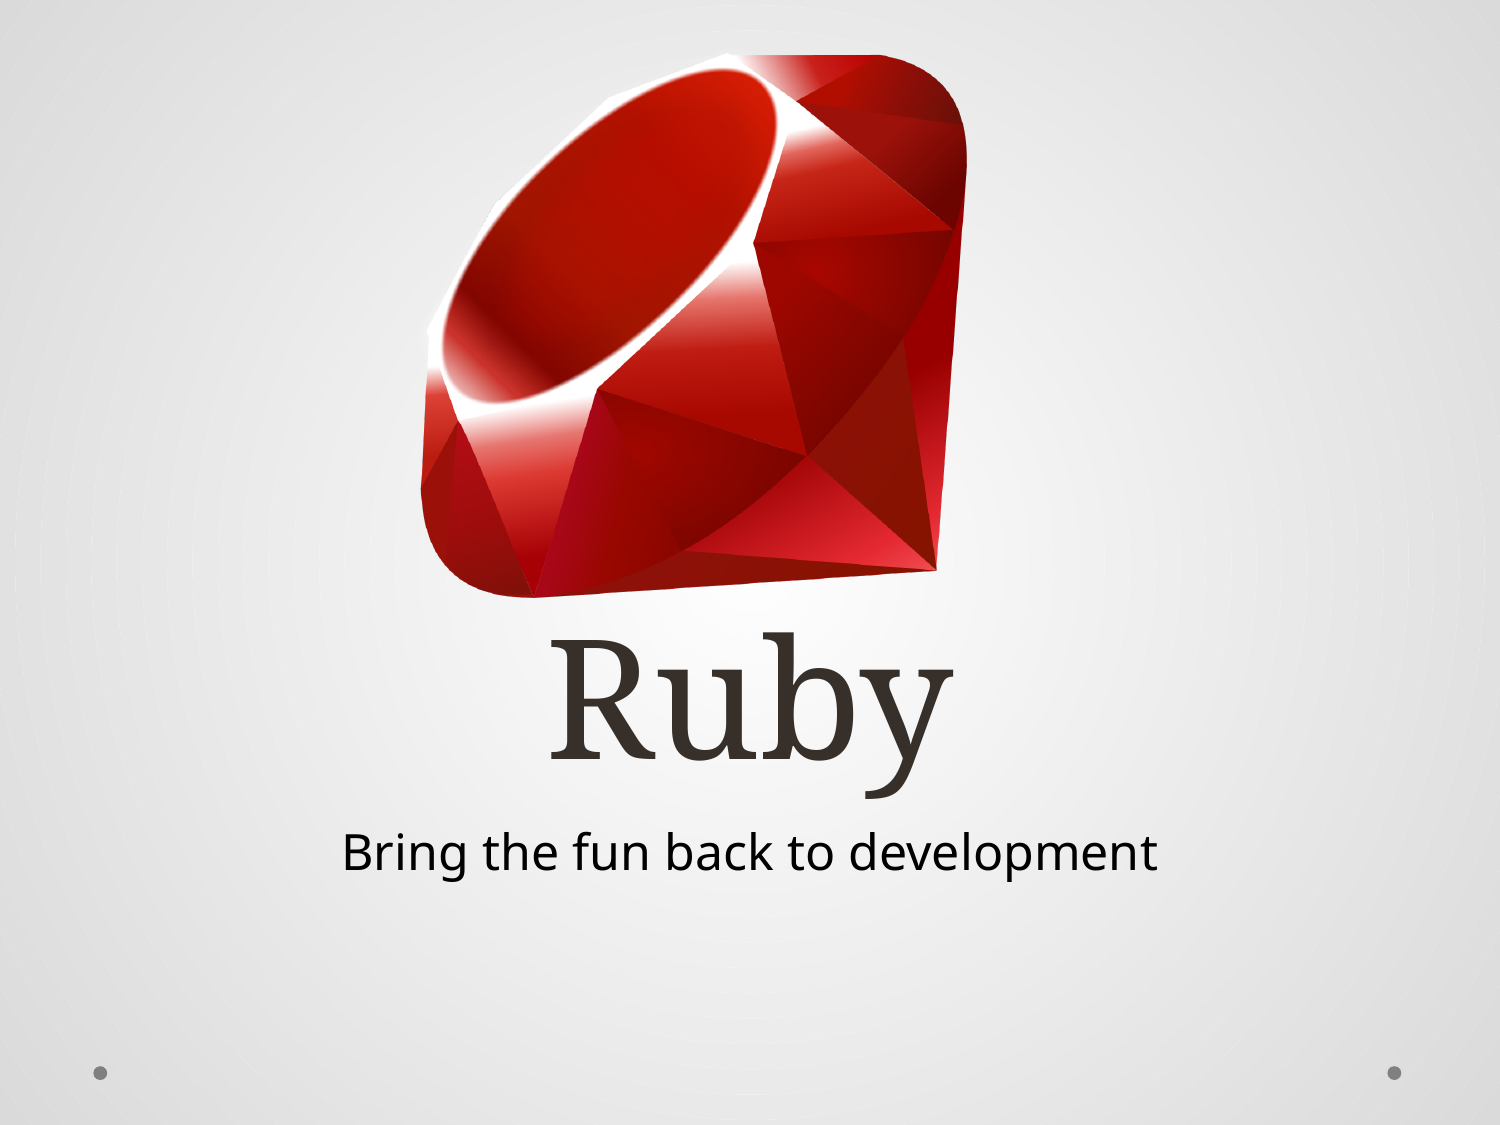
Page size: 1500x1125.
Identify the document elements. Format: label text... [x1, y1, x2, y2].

title Ruby [112, 99, 1388, 800]
picture [411, 42, 968, 599]
subtitle Bring the fun back to development [225, 812, 1275, 1013]
